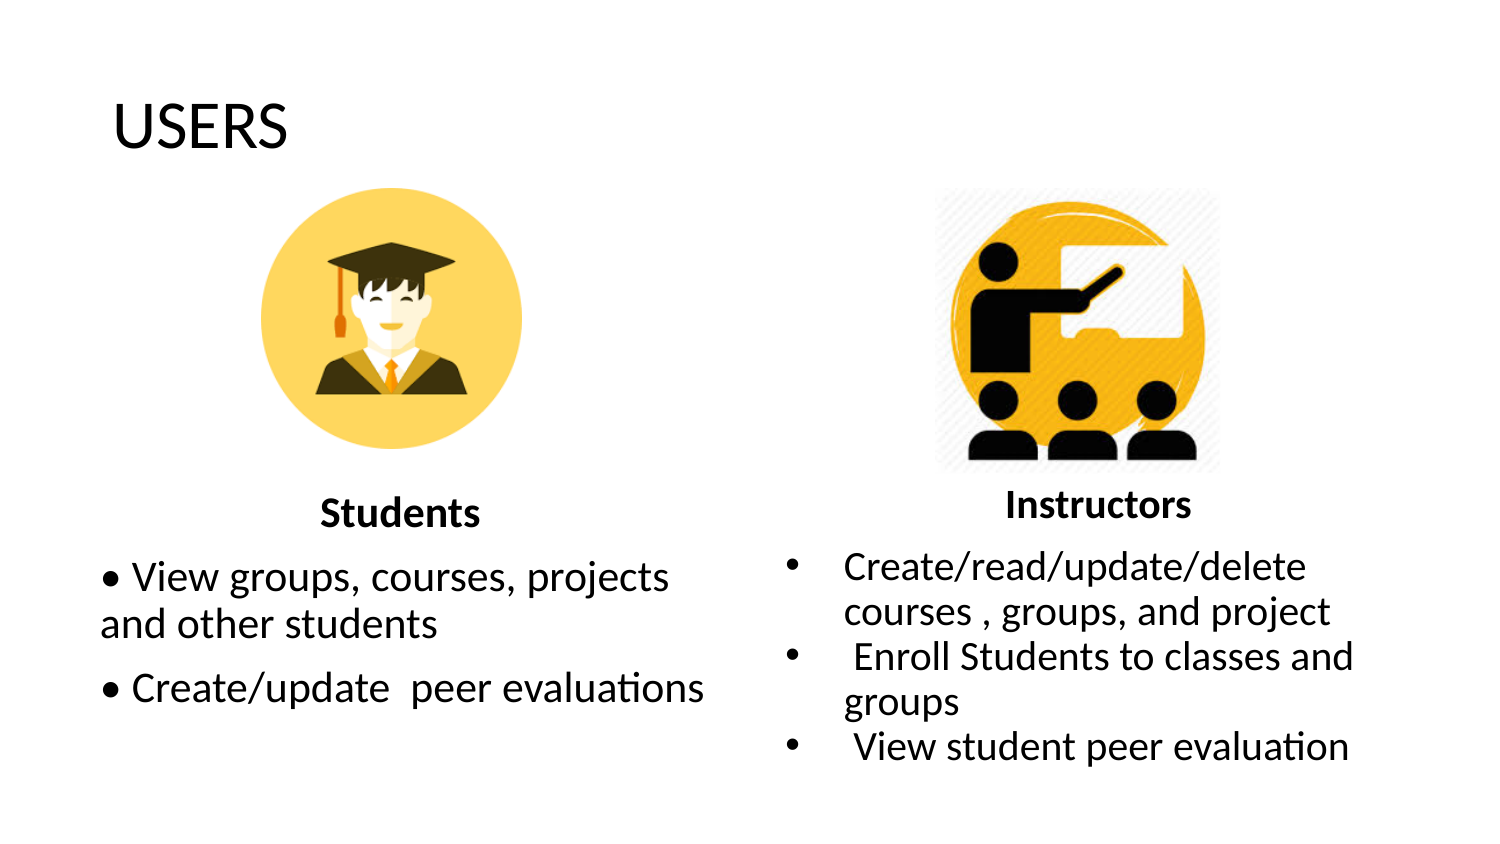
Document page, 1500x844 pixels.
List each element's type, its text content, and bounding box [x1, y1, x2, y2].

title USERS [103, 44, 1397, 208]
picture [261, 188, 523, 450]
picture [935, 188, 1221, 474]
list Students • View groups, courses, projects and other students • Create/update peer evaluations [90, 224, 729, 760]
list Instructors Create/read/update/delete courses , groups, and project Enroll Students to classes and groups View student peer evaluation [759, 224, 1397, 760]
